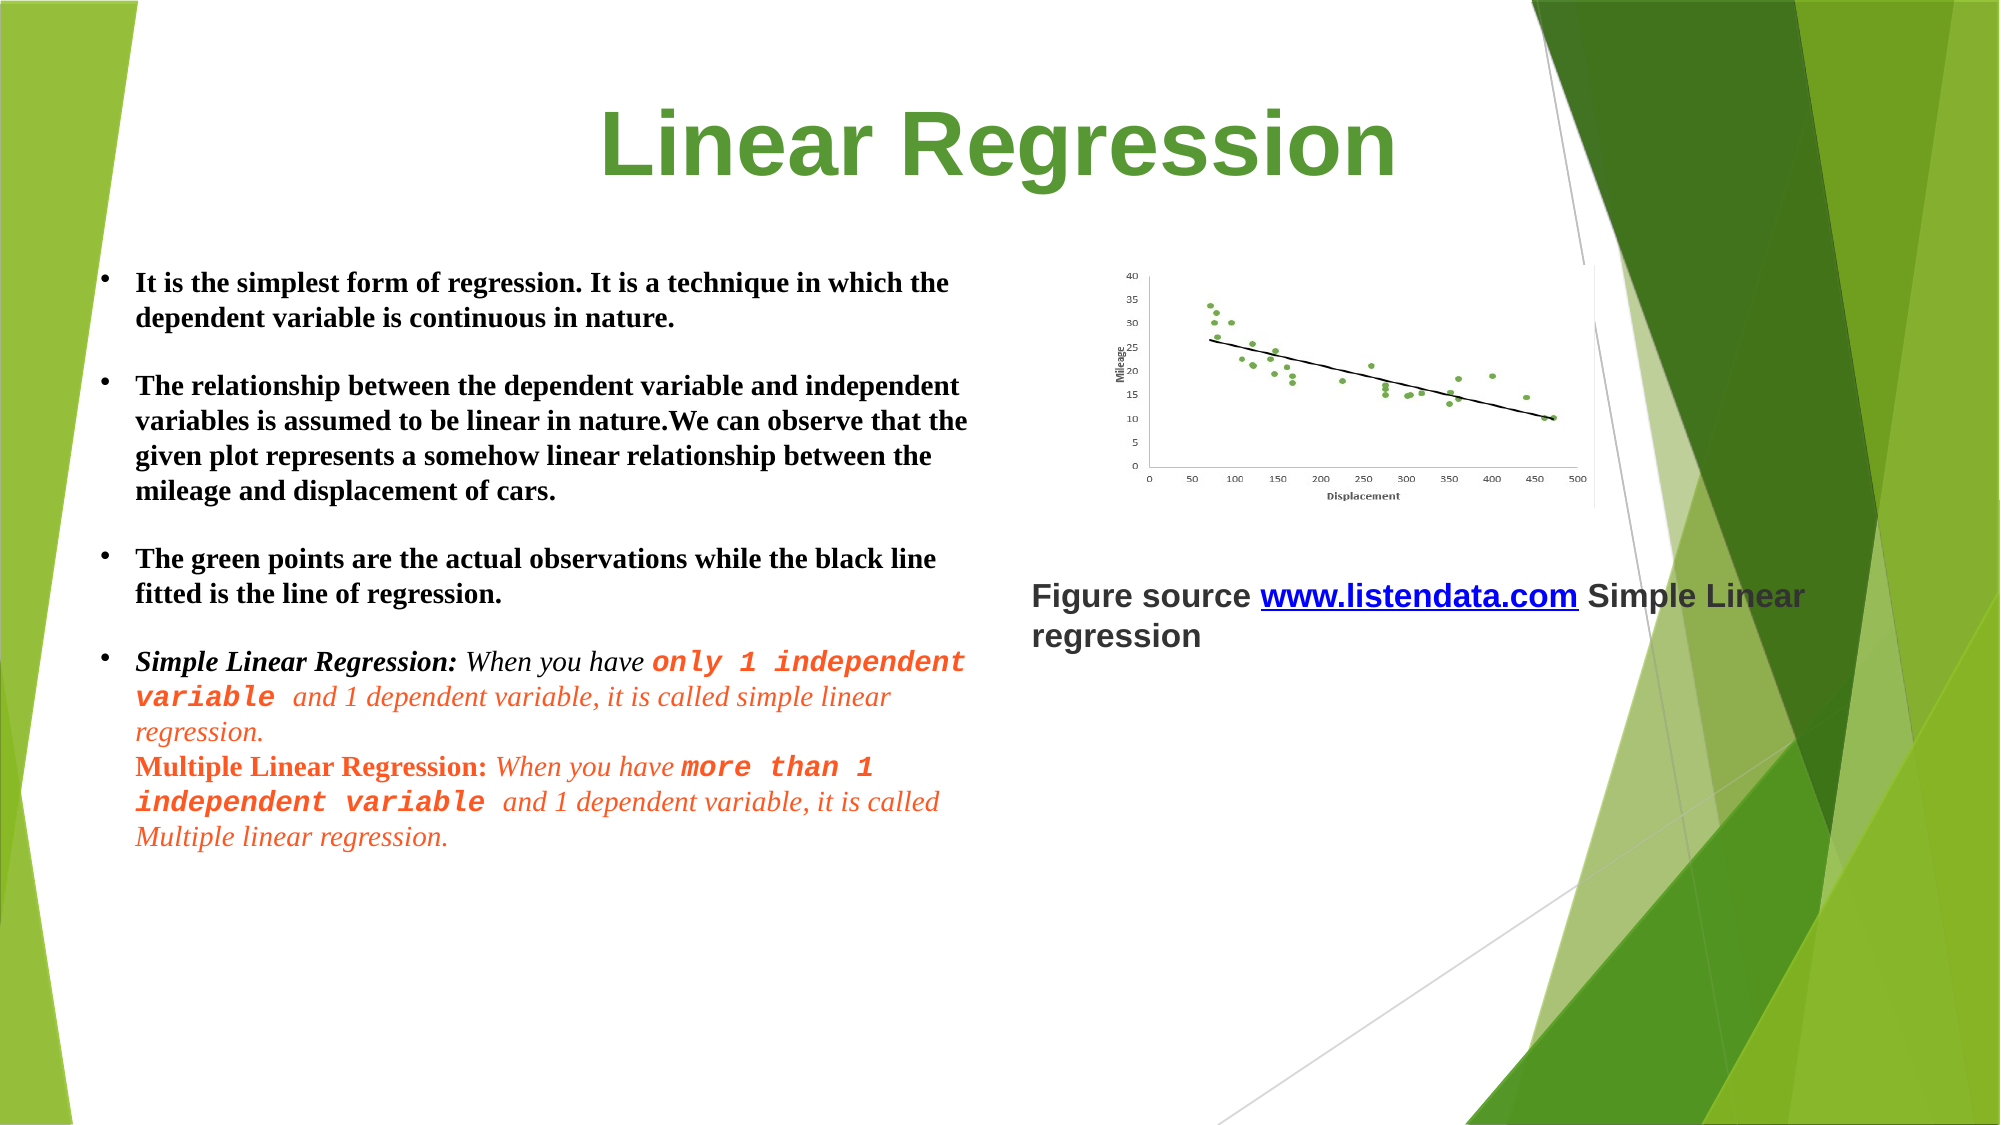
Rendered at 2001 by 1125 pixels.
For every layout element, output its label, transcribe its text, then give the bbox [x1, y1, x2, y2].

picture [1109, 264, 1595, 508]
text_box Figure source www.listendata.com Simple Linear regression [1016, 566, 2000, 619]
text_box Linear Regression [99, 44, 1900, 233]
text_box It is the simplest form of regression. It is a technique in which the dependent variable is continuous in nature. The relationship between the dependent variable and independent variables is assumed to be linear in nature.We can observe that the given plot represents a somehow linear relationship between the mileage and displacement of cars. The green points are the actual observations while the black line fitted is the line of regression. Simple Linear Regression: When you have only 1 independent variable and 1 dependent variable, it is called simple linear regression. Multiple Linear Regression: When you have more than 1 independent variable and 1 dependent variable, it is called Multiple linear regression. [99, 263, 978, 916]
